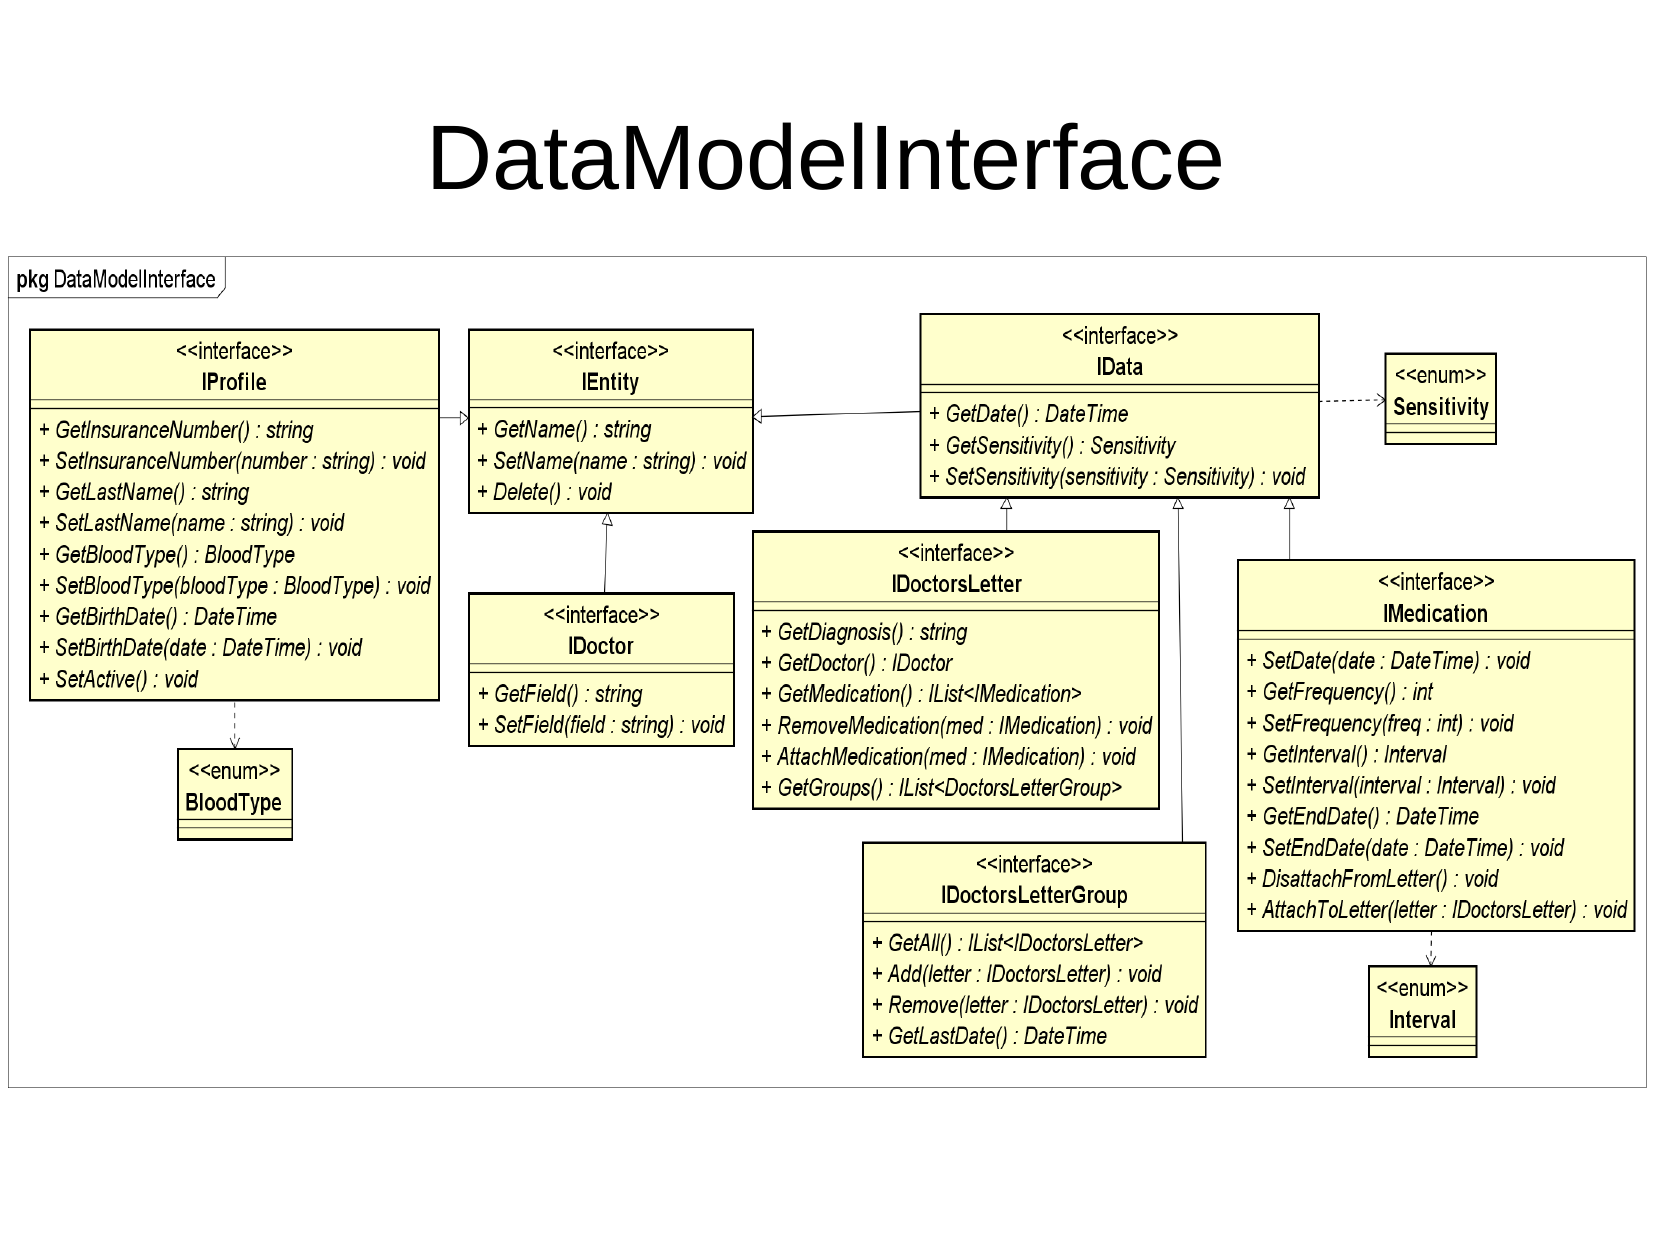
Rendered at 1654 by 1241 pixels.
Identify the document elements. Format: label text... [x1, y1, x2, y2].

picture [0, 246, 1654, 1099]
text_box DataModelInterface [82, 49, 1571, 244]
